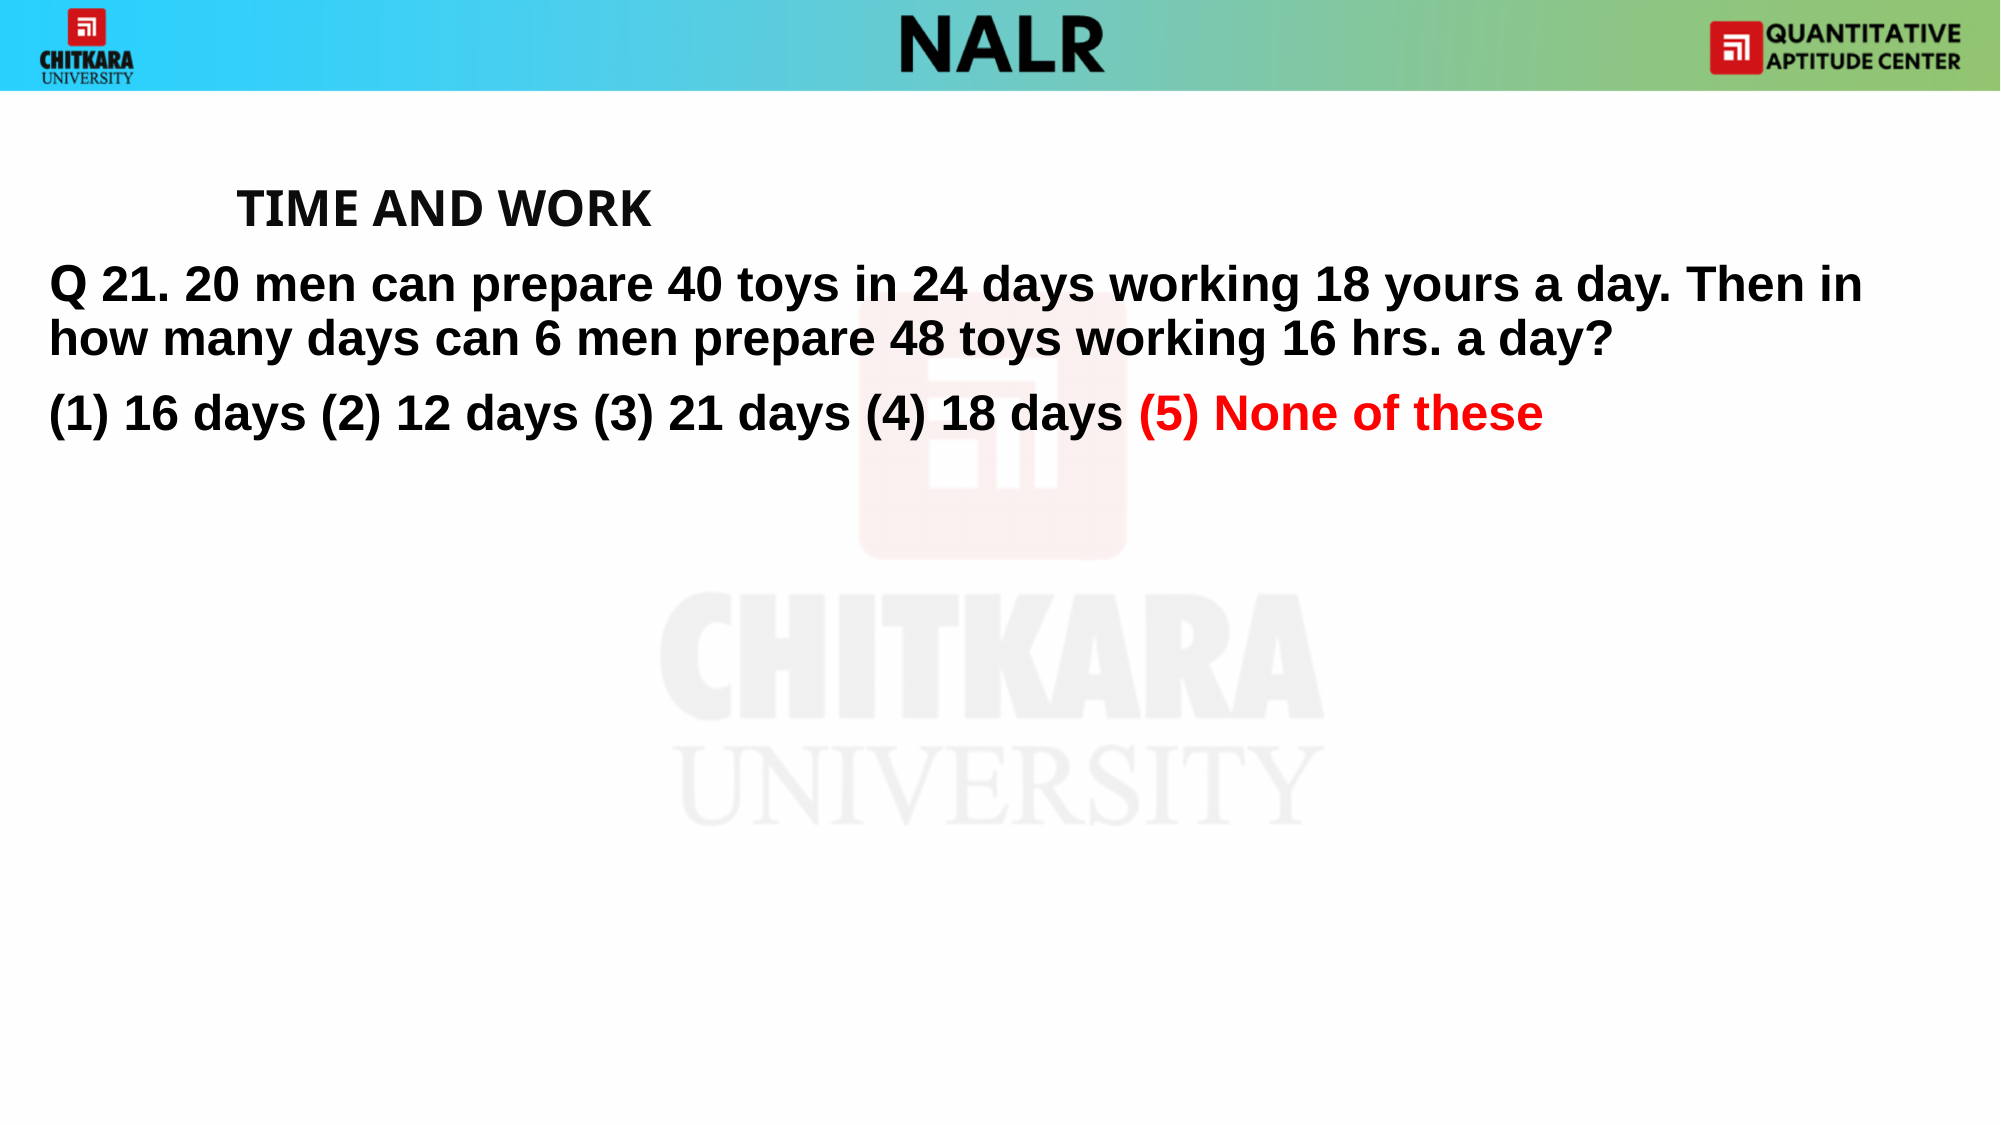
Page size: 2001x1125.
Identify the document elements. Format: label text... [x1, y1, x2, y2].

title [41, 31, 1959, 142]
picture [0, 0, 2001, 1125]
list TIME AND WORK Q 21. 20 men can prepare 40 toys in 24 days working 18 yours a day. Then in how many days can 6 men prepare 48 toys working 16 hrs. a day? (1) 16 days (2) 12 days (3) 21 days (4) 18 days (5) None of these [33, 175, 1959, 1053]
